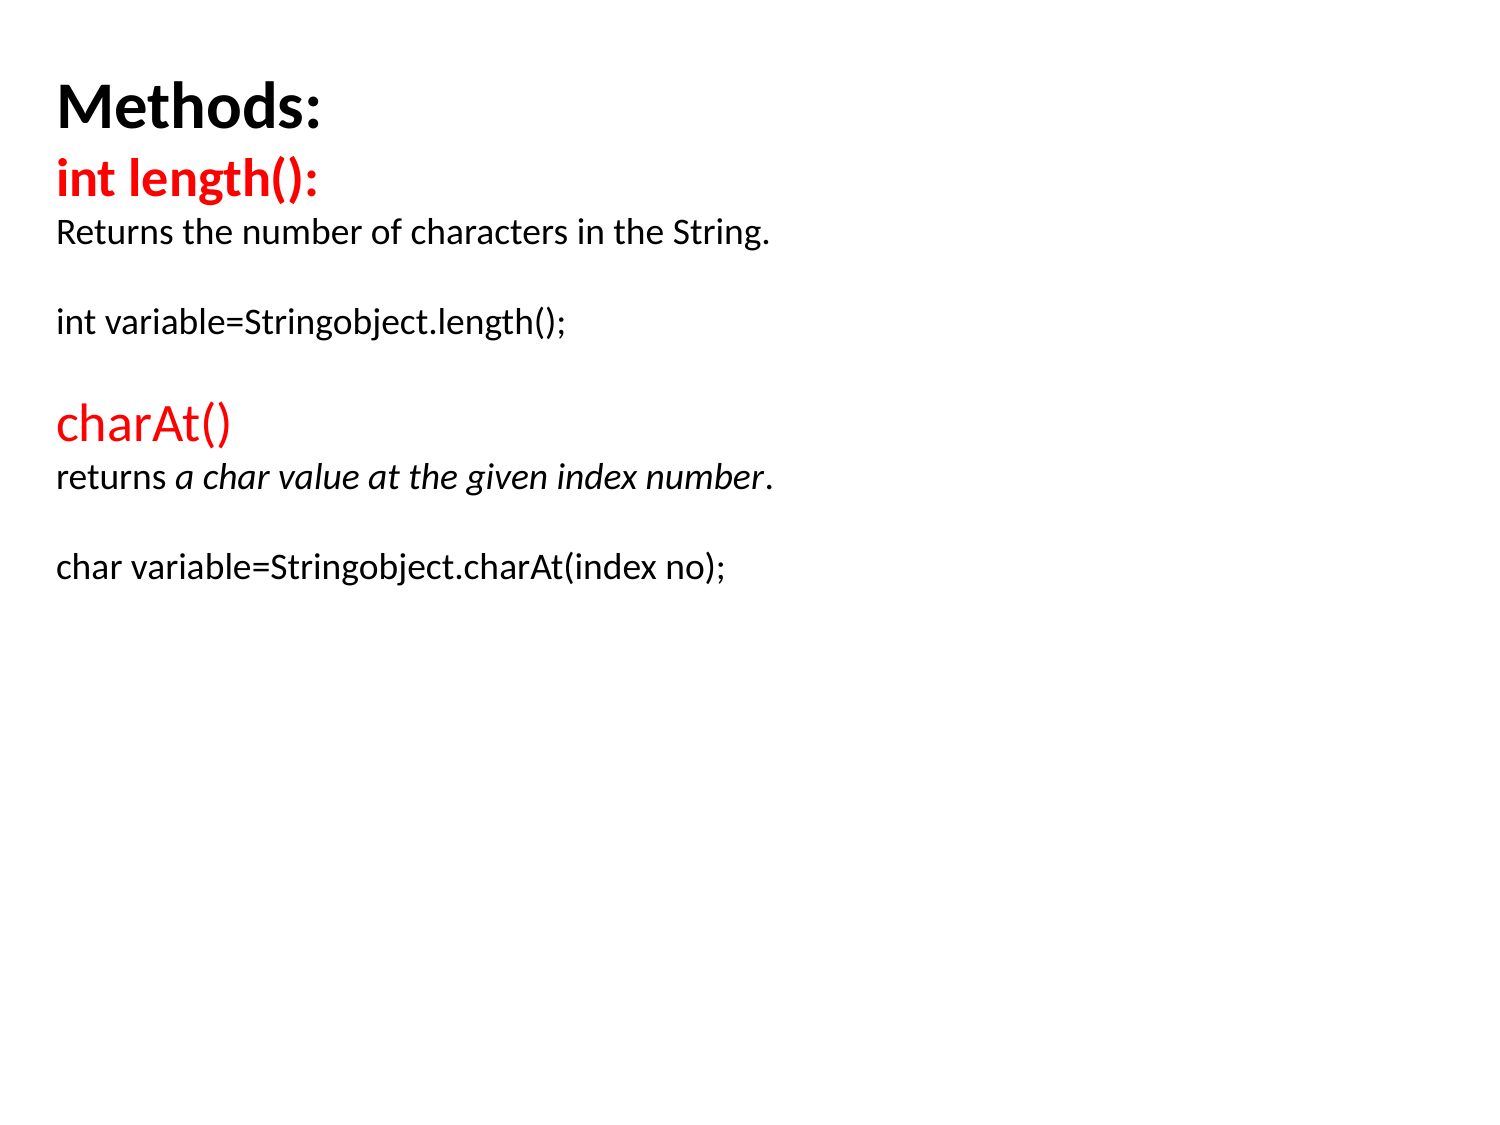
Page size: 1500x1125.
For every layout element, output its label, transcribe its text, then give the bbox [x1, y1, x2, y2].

text_box Methods: int length(): Returns the number of characters in the String. int variable=Stringobject.length(); charAt() returns a char value at the given index number. char variable=Stringobject.charAt(index no); [41, 54, 1388, 685]
